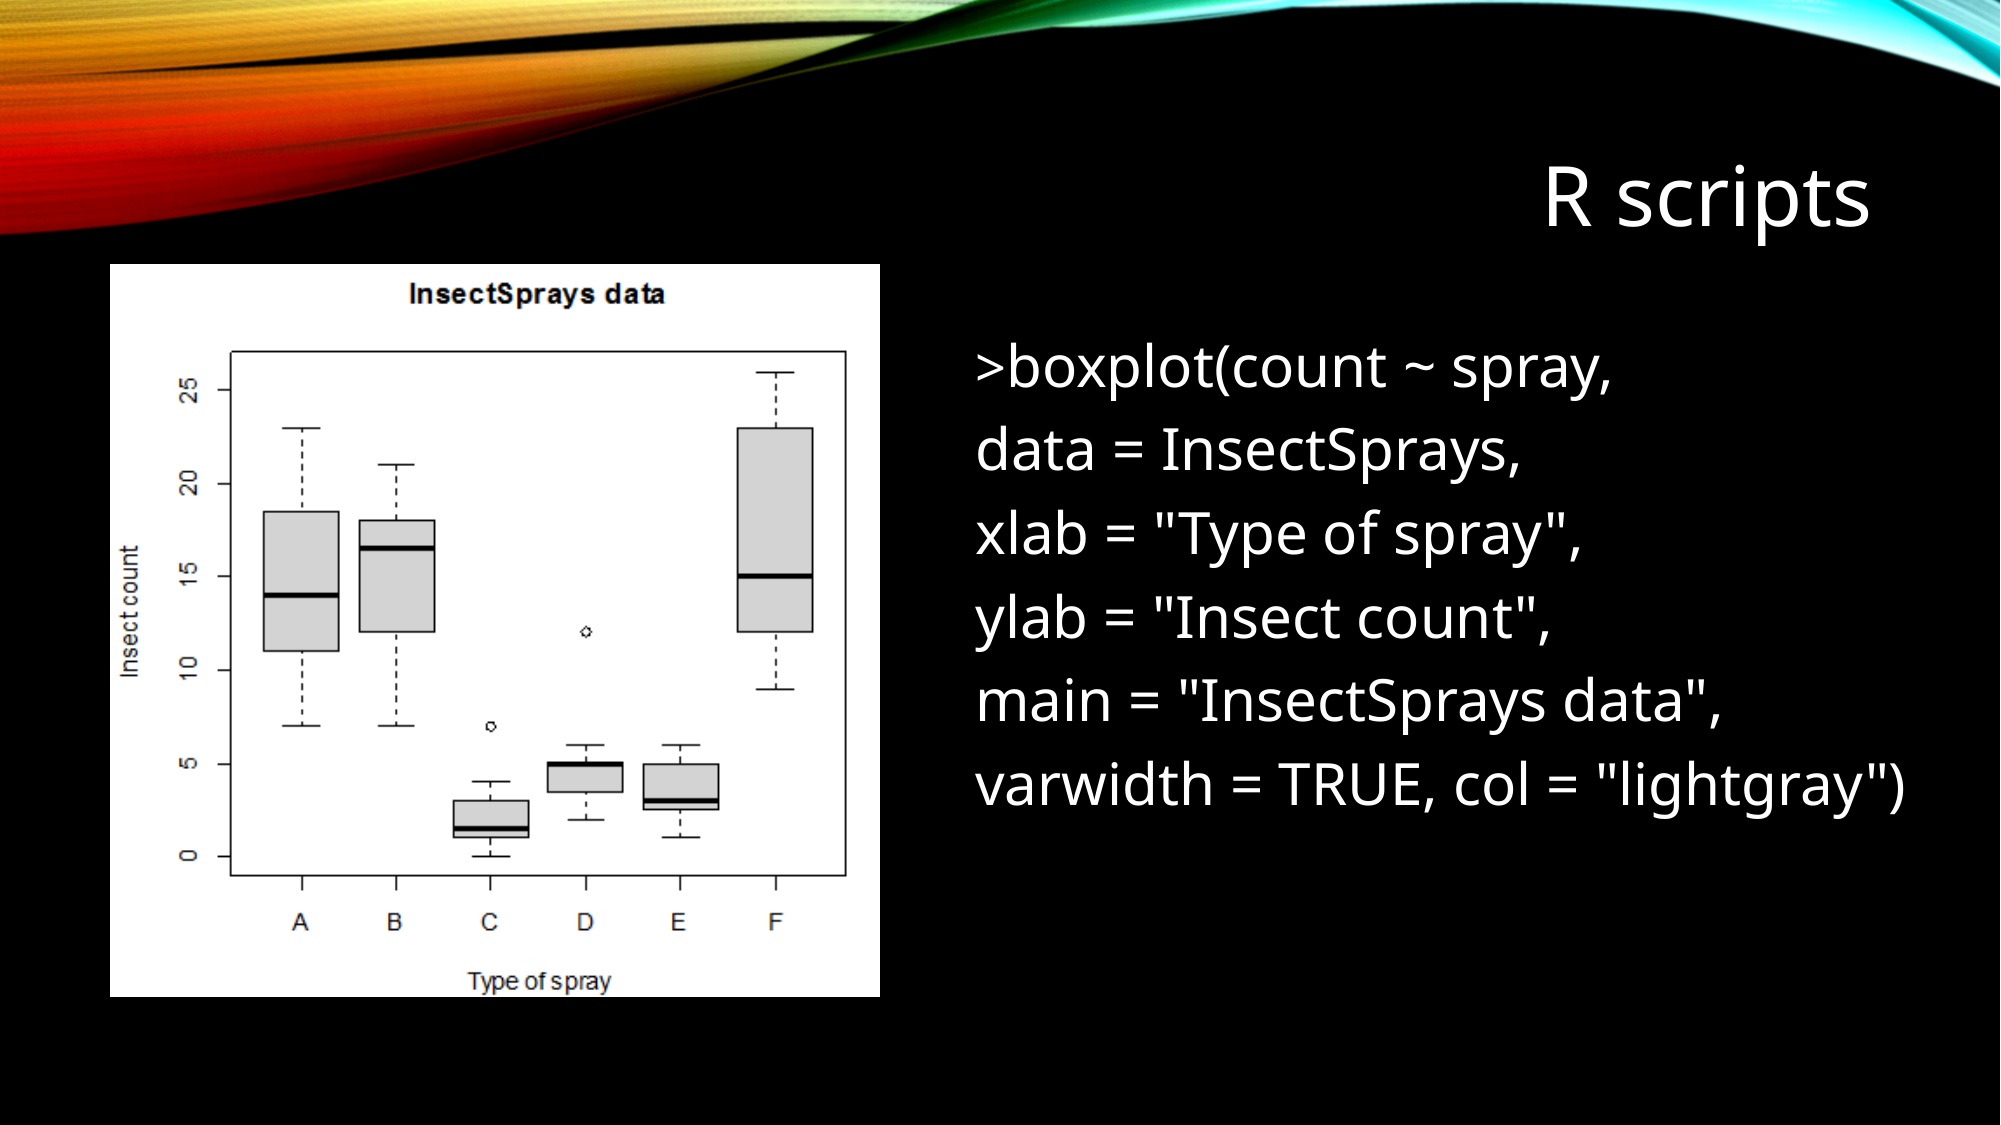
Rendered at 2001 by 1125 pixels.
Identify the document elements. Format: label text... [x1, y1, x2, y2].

picture [0, 0, 2000, 237]
list >boxplot(count ~ spray, data = InsectSprays, xlab = "Type of spray", ylab = "Insect count", main = "InsectSprays data", varwidth = TRUE, col = "lightgray") [960, 329, 1976, 1038]
title R scripts [474, 92, 1888, 306]
picture [110, 263, 880, 997]
